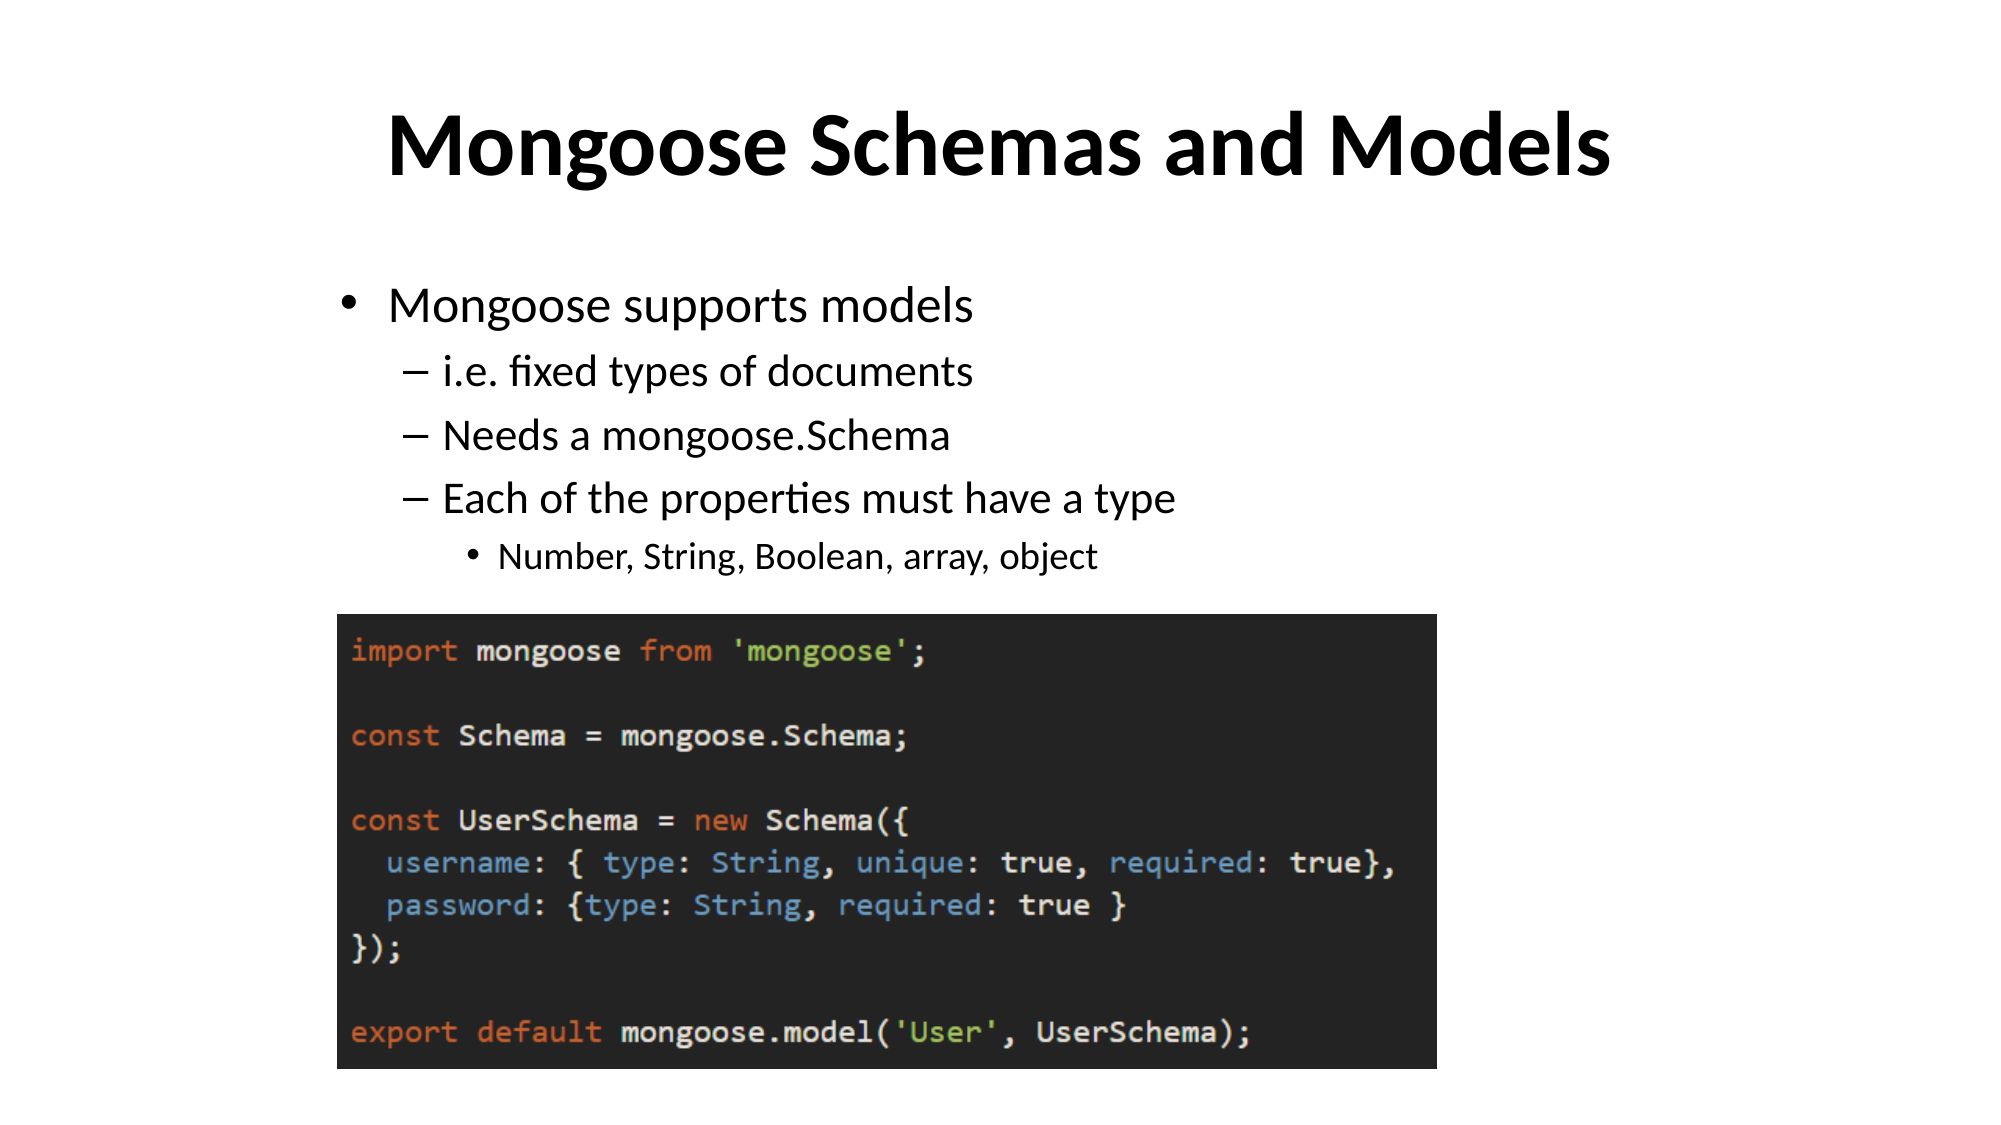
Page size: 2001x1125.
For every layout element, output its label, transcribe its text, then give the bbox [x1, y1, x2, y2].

title Mongoose Schemas and Models [99, 45, 1900, 233]
list Mongoose supports models i.e. fixed types of documents Needs a mongoose.Schema Each of the properties must have a type Number, String, Boolean, array, object [324, 262, 1675, 588]
picture [337, 614, 1437, 1069]
